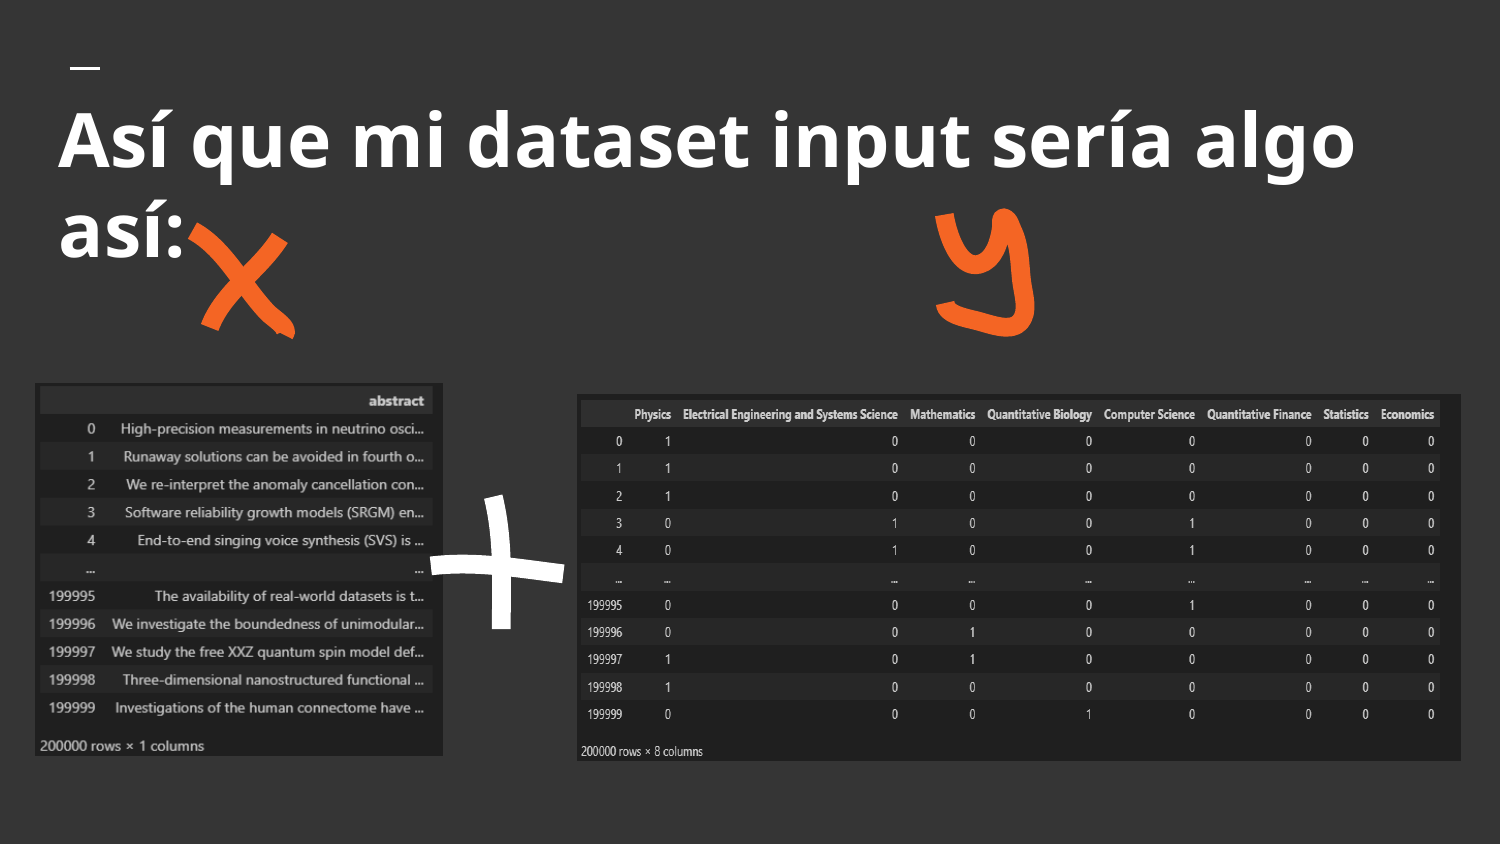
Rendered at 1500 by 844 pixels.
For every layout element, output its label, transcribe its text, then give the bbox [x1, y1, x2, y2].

text_box [447, 564, 564, 574]
text_box [242, 284, 286, 335]
text_box [192, 230, 242, 284]
title Así que mi dataset input sería algo así: [43, 77, 1461, 200]
picture [577, 394, 1461, 761]
text_box [493, 496, 502, 566]
text_box [497, 570, 502, 630]
text_box [944, 214, 1026, 328]
picture [35, 383, 443, 756]
text_box [209, 237, 280, 328]
